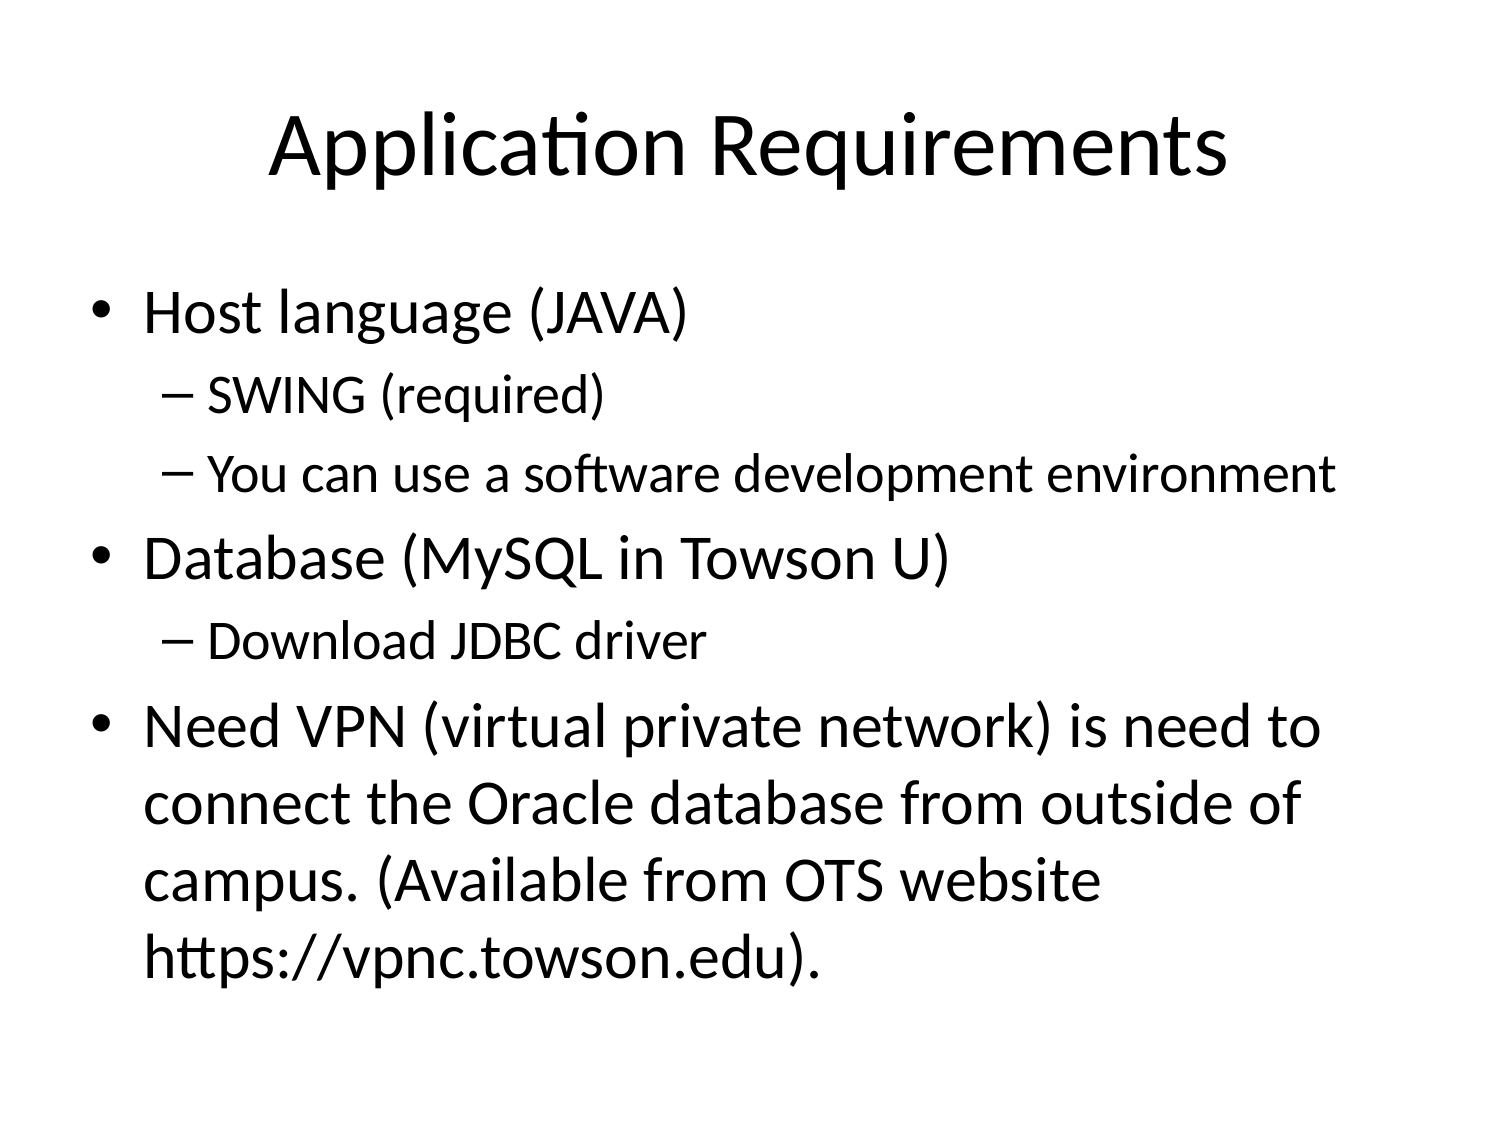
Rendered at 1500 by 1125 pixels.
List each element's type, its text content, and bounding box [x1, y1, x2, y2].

title Application Requirements [75, 45, 1425, 233]
list Host language (JAVA) SWING (required) You can use a software development environment Database (MySQL in Towson U) Download JDBC driver Need VPN (virtual private network) is need to connect the Oracle database from outside of campus. (Available from OTS website https://vpnc.towson.edu). [75, 262, 1425, 1005]
